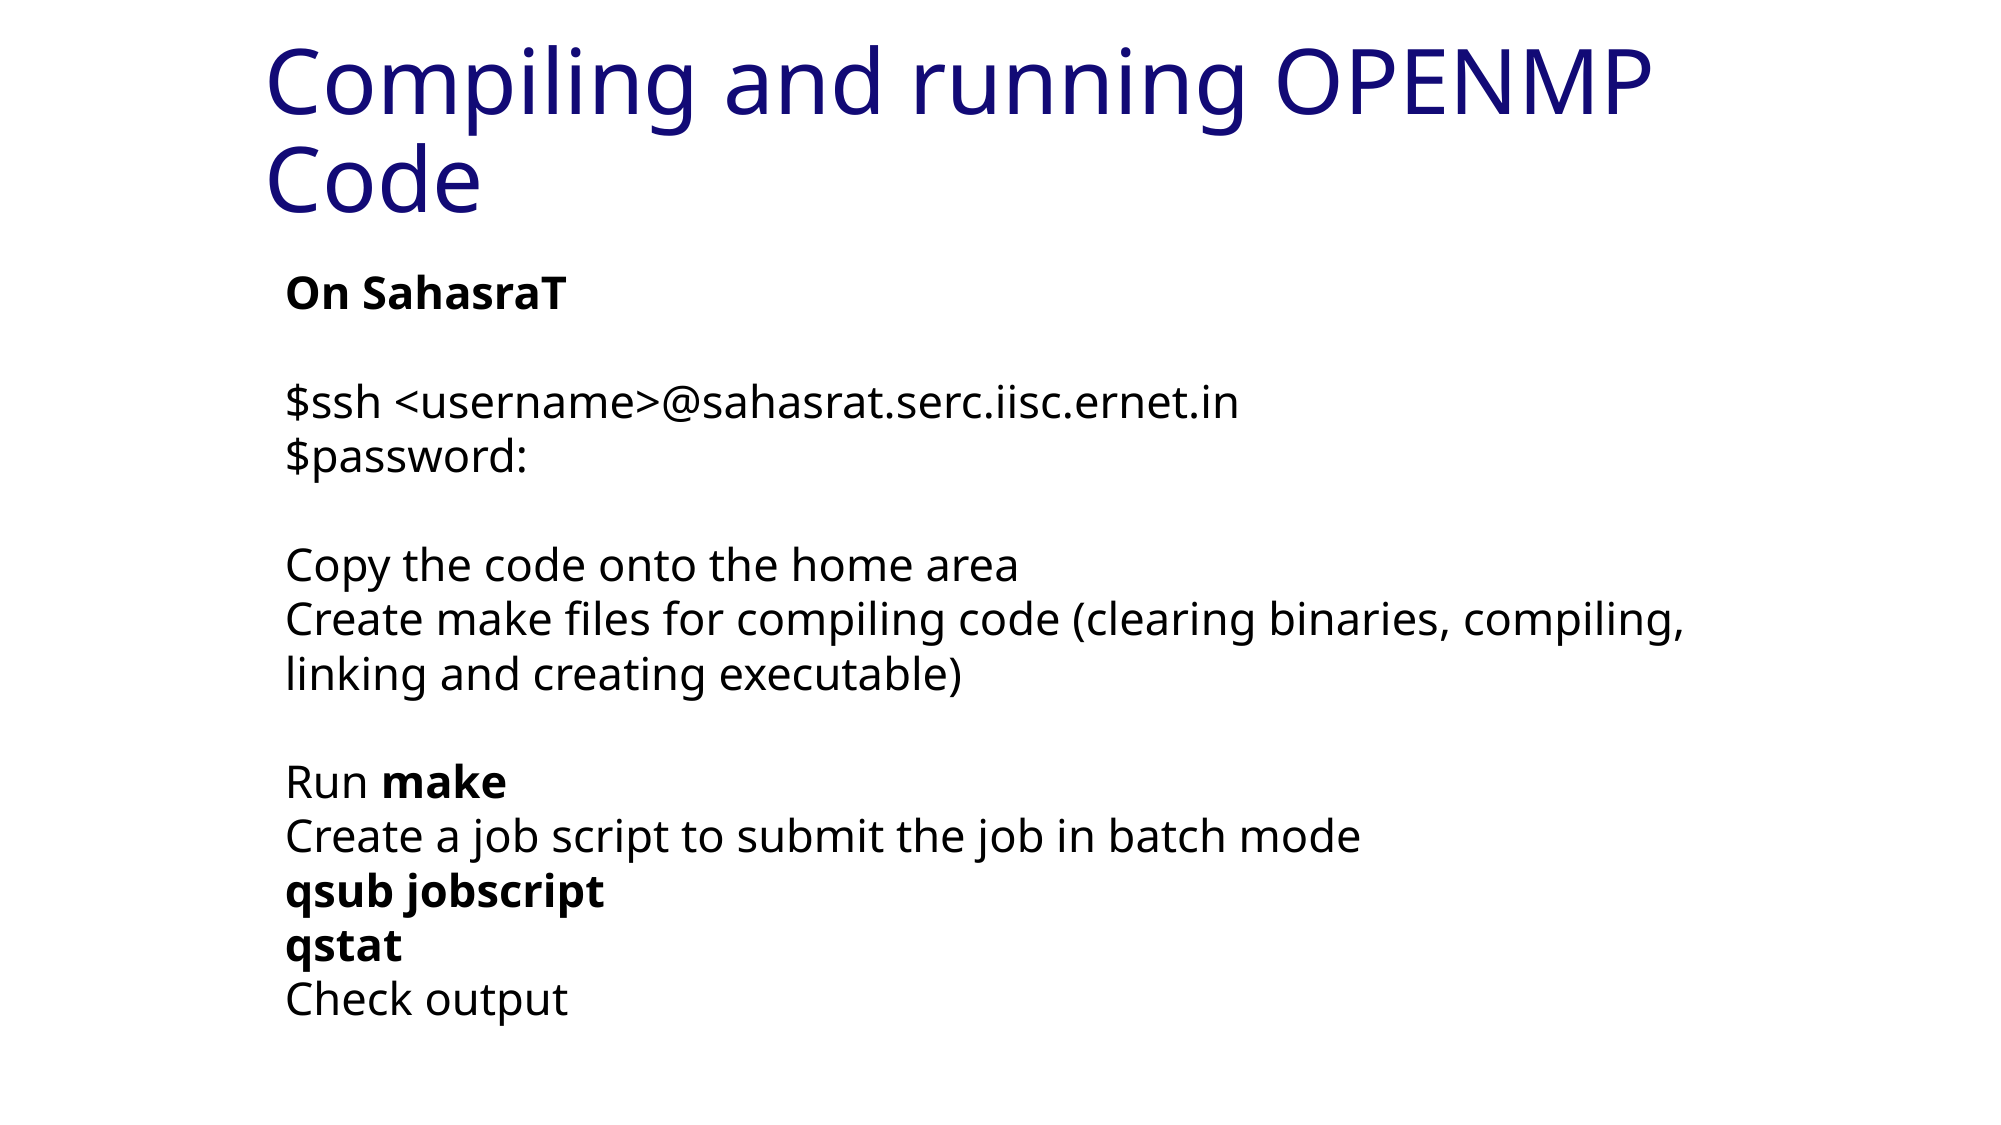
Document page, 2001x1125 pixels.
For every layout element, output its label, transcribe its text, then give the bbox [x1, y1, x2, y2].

title Compiling and running OPENMP Code [249, 18, 1751, 250]
text_box On SahasraT $ssh <username>@sahasrat.serc.iisc.ernet.in $password: Copy the code onto the home area Create make files for compiling code (clearing binaries, compiling, linking and creating executable) Run make Create a job script to submit the job in batch mode qsub jobscript qstat Check output [270, 256, 1710, 1033]
